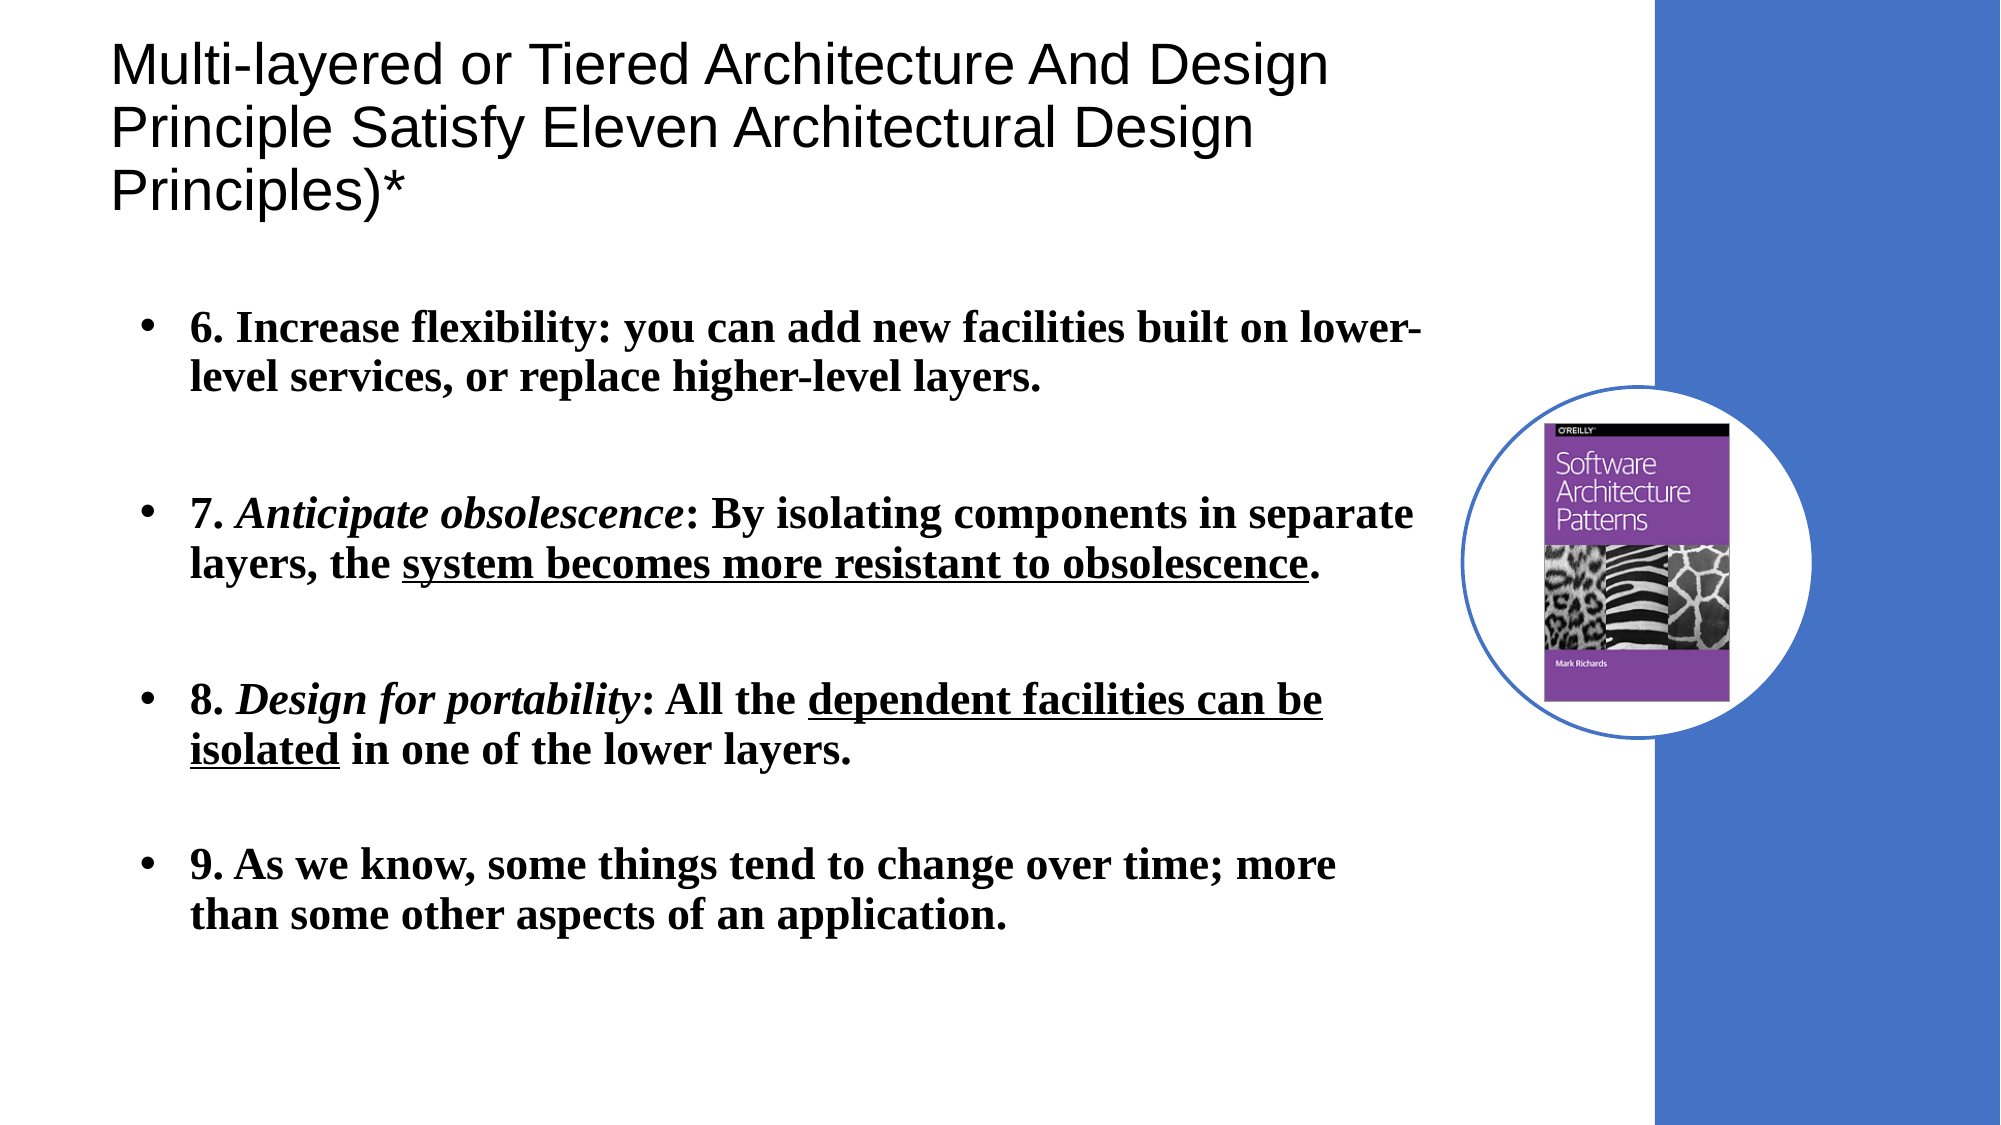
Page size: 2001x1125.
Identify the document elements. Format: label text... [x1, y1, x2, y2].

text_box [1461, 385, 1815, 740]
list 6. Increase flexibility: you can add new facilities built on lower-level services, or replace higher-level layers. 7. Anticipate obsolescence: By isolating components in separate layers, the system becomes more resistant to obsolescence. 8. Design for portability: All the dependent facilities can be isolated in one of the lower layers. 9. As we know, some things tend to change over time; more than some other aspects of an application. [131, 302, 1443, 940]
title Multi-layered or Tiered Architecture And Design Principle Satisfy Eleven Architectural Design Principles)* [102, 19, 1496, 237]
text_box [1654, 0, 2000, 1125]
picture [1544, 423, 1732, 702]
